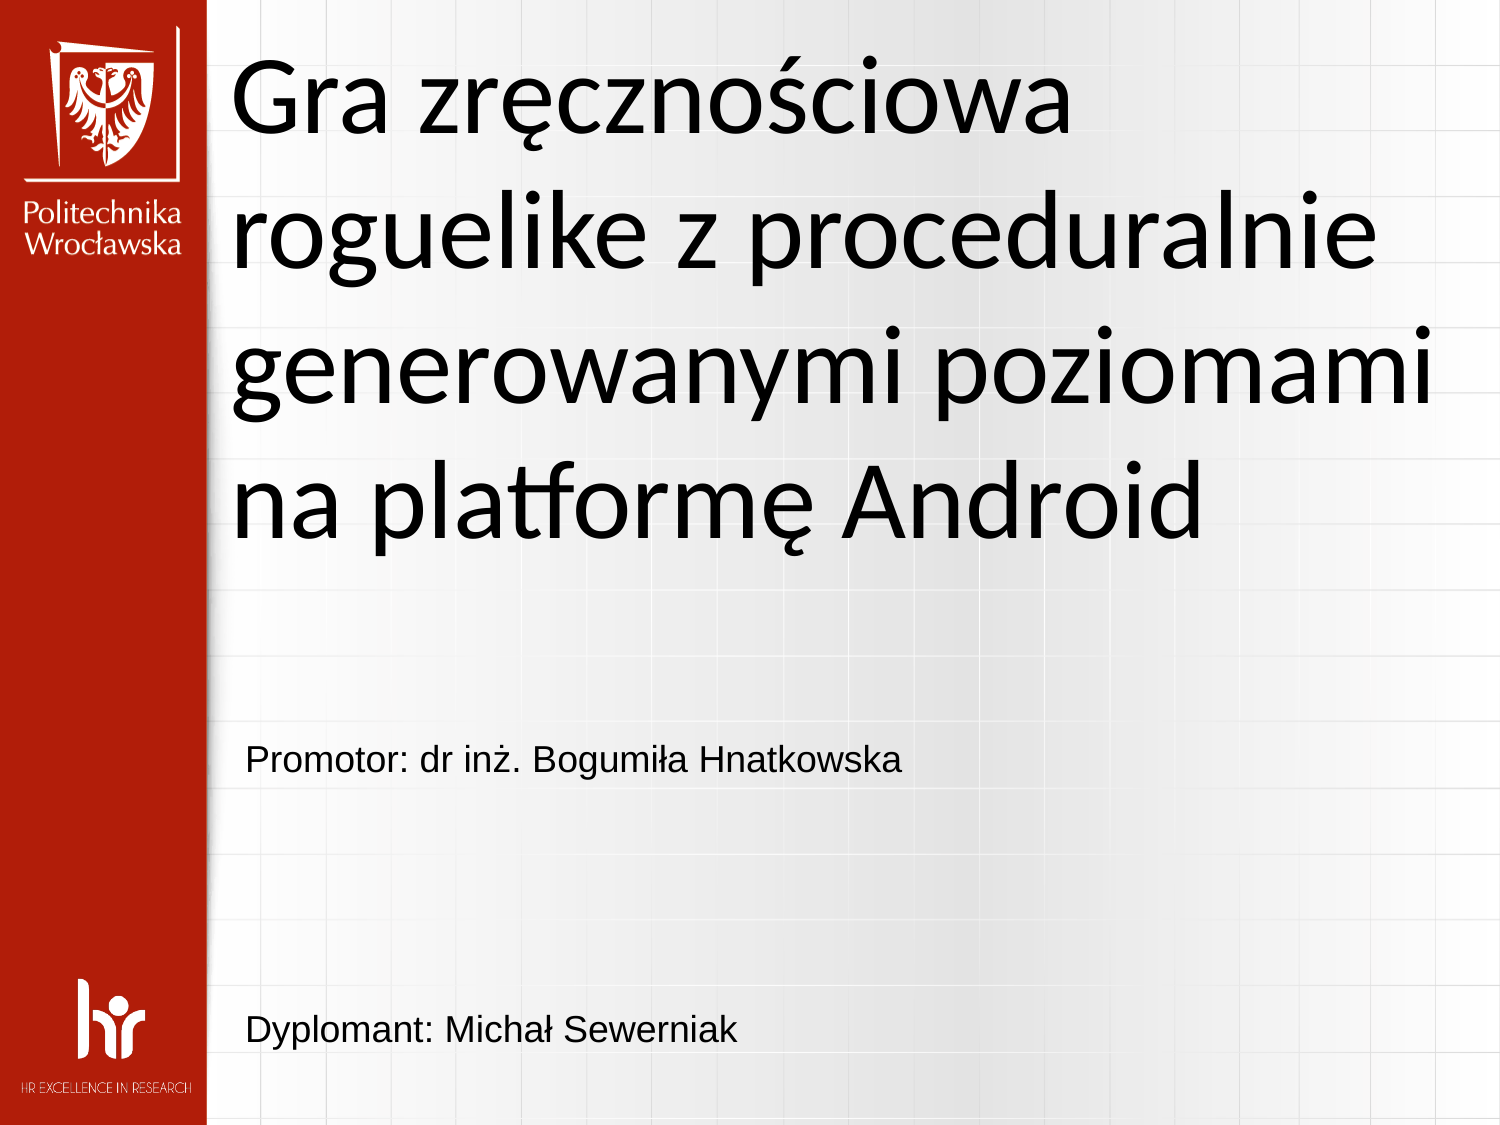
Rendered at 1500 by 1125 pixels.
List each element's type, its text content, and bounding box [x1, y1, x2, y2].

text_box Promotor: dr inż. Bogumiła Hnatkowska Dyplomant: Michał Sewerniak [230, 727, 1424, 1103]
picture [0, 0, 1500, 1125]
list Gra zręcznościowa roguelike z proceduralnie generowanymi poziomami na platformę Android [230, 19, 1480, 563]
